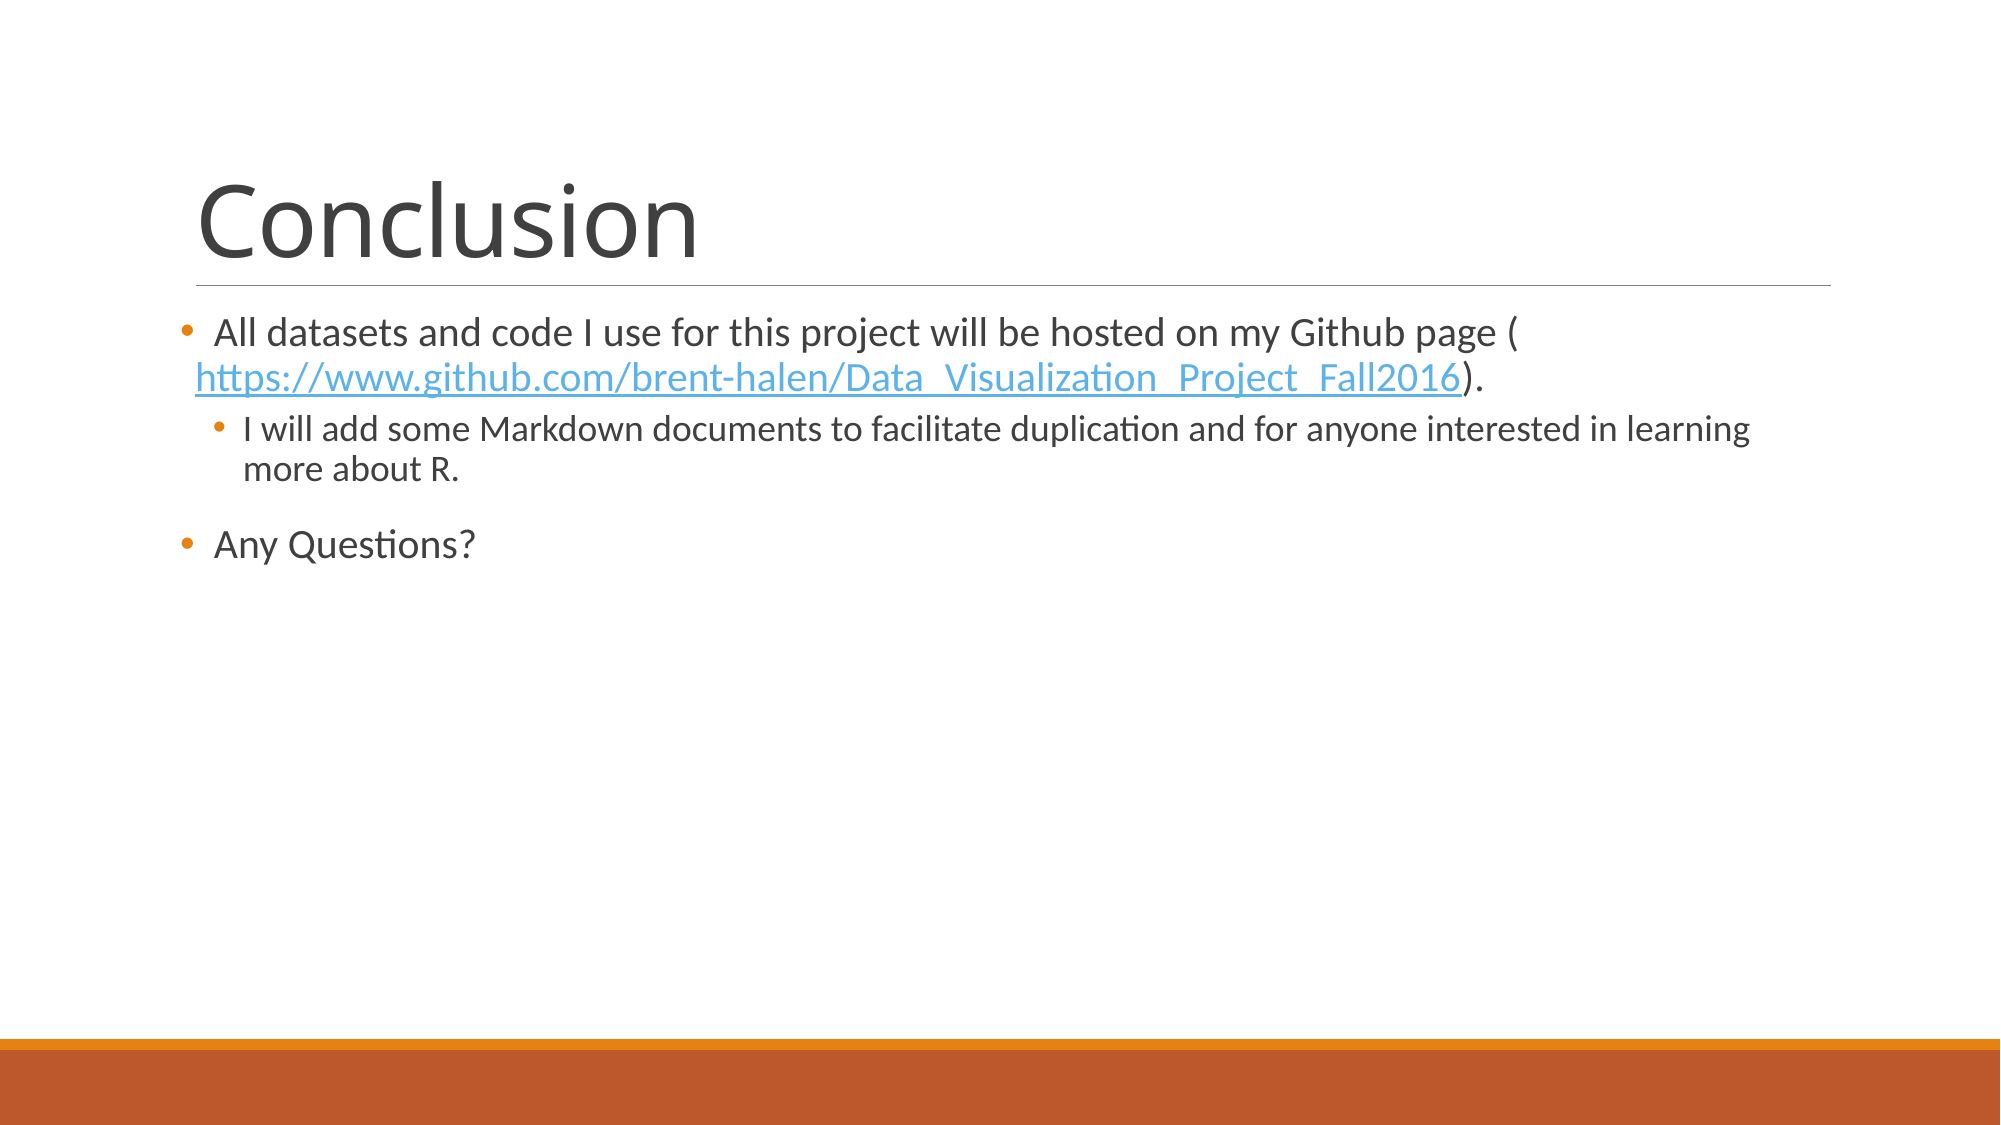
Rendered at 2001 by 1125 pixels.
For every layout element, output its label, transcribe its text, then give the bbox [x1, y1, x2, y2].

title Conclusion [180, 47, 1830, 285]
list All datasets and code I use for this project will be hosted on my Github page (https://www.github.com/brent-halen/Data_Visualization_Project_Fall2016). I will add some Markdown documents to facilitate duplication and for anyone interested in learning more about R. Any Questions? [180, 302, 1830, 963]
